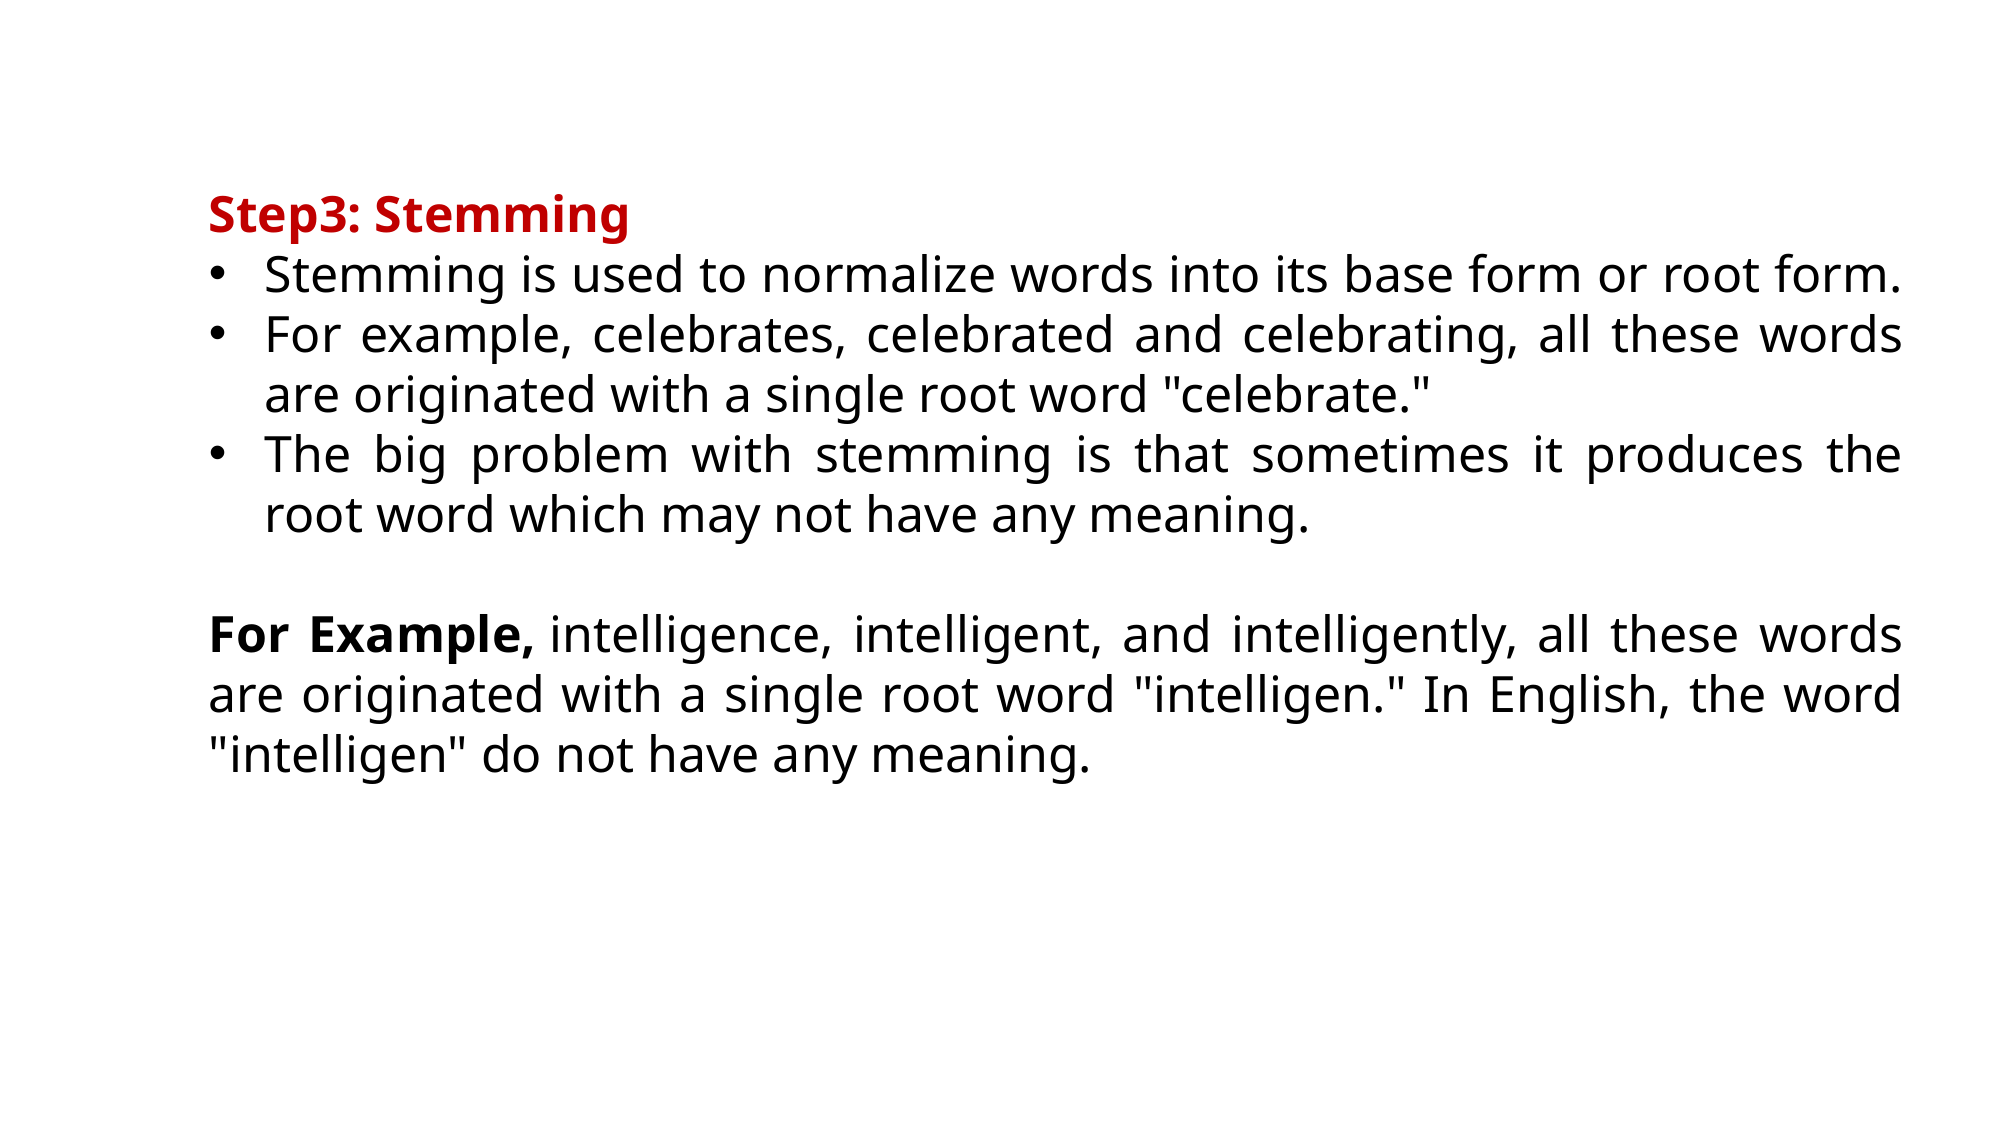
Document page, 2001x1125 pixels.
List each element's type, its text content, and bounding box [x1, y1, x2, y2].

text_box Step3: Stemming Stemming is used to normalize words into its base form or root form. For example, celebrates, celebrated and celebrating, all these words are originated with a single root word "celebrate." The big problem with stemming is that sometimes it produces the root word which may not have any meaning. For Example, intelligence, intelligent, and intelligently, all these words are originated with a single root word "intelligen." In English, the word "intelligen" do not have any meaning. [194, 174, 1919, 790]
